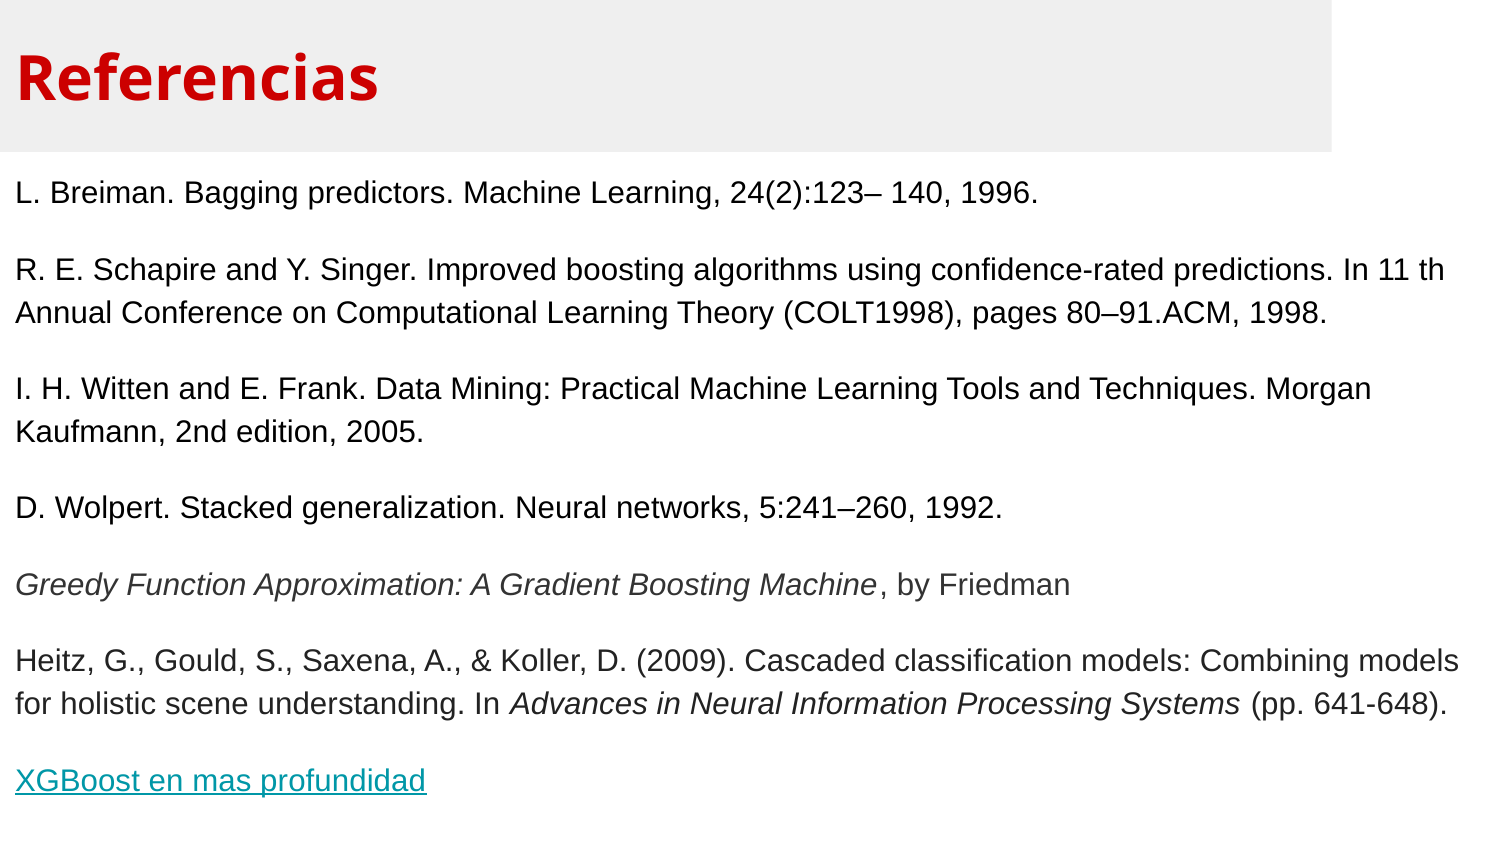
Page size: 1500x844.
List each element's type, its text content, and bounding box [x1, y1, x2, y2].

text_box Referencias [0, 0, 1332, 152]
text_box L. Breiman. Bagging predictors. Machine Learning, 24(2):123– 140, 1996. R. E. Schapire and Y. Singer. Improved boosting algorithms using confidence-rated predictions. In 11 th Annual Conference on Computational Learning Theory (COLT1998), pages 80–91.ACM, 1998. I. H. Witten and E. Frank. Data Mining: Practical Machine Learning Tools and Techniques. Morgan Kaufmann, 2nd edition, 2005. D. Wolpert. Stacked generalization. Neural networks, 5:241–260, 1992. Greedy Function Approximation: A Gradient Boosting Machine, by Friedman Heitz, G., Gould, S., Saxena, A., & Koller, D. (2009). Cascaded classification models: Combining models for holistic scene understanding. In Advances in Neural Information Processing Systems (pp. 641-648). XGBoost en mas profundidad [0, 151, 1497, 844]
